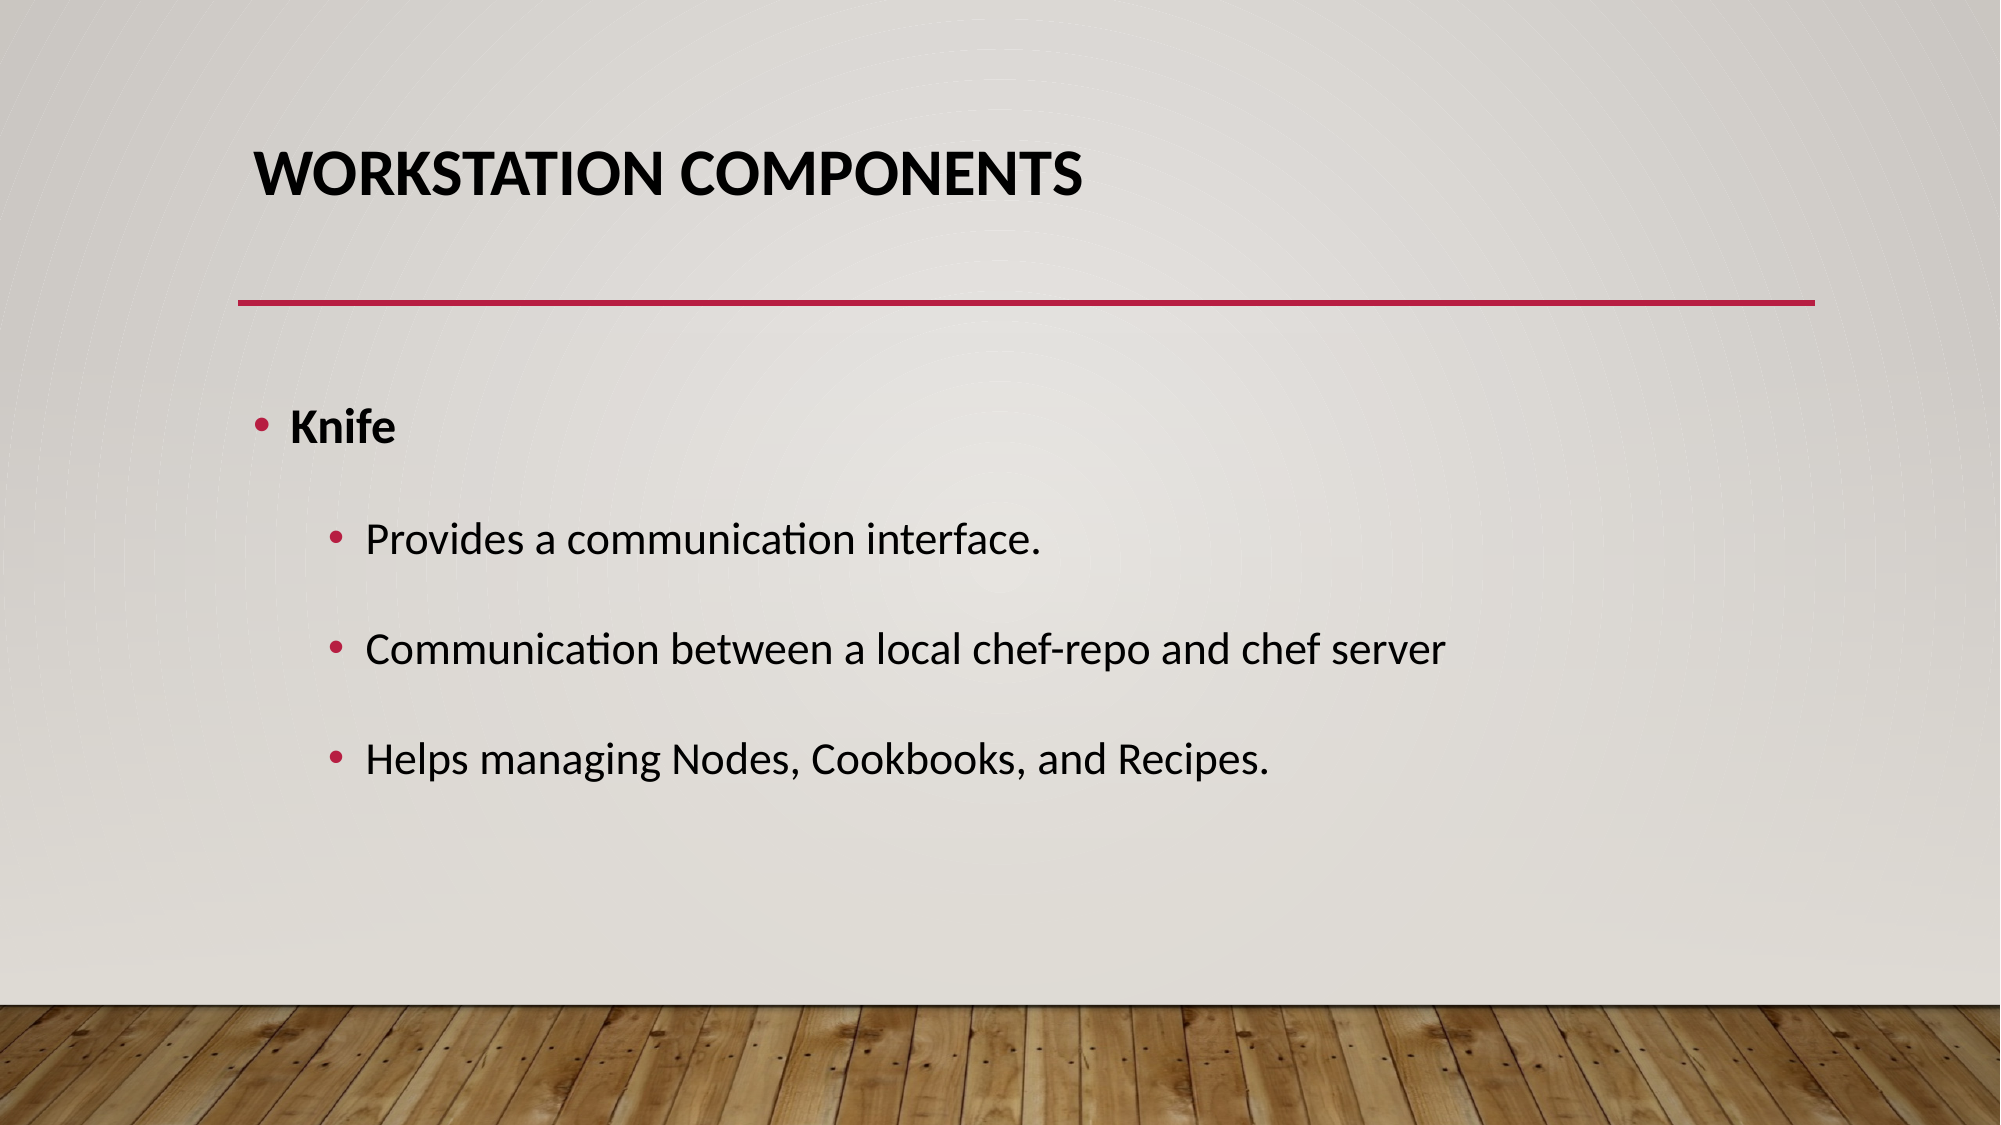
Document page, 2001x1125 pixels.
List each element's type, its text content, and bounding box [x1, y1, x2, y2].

picture [0, 1005, 2000, 1125]
list Knife Provides a communication interface. Communication between a local chef-repo and chef server Helps managing Nodes, Cookbooks, and Recipes. [238, 326, 1814, 893]
title Workstation Components [238, 130, 1814, 299]
